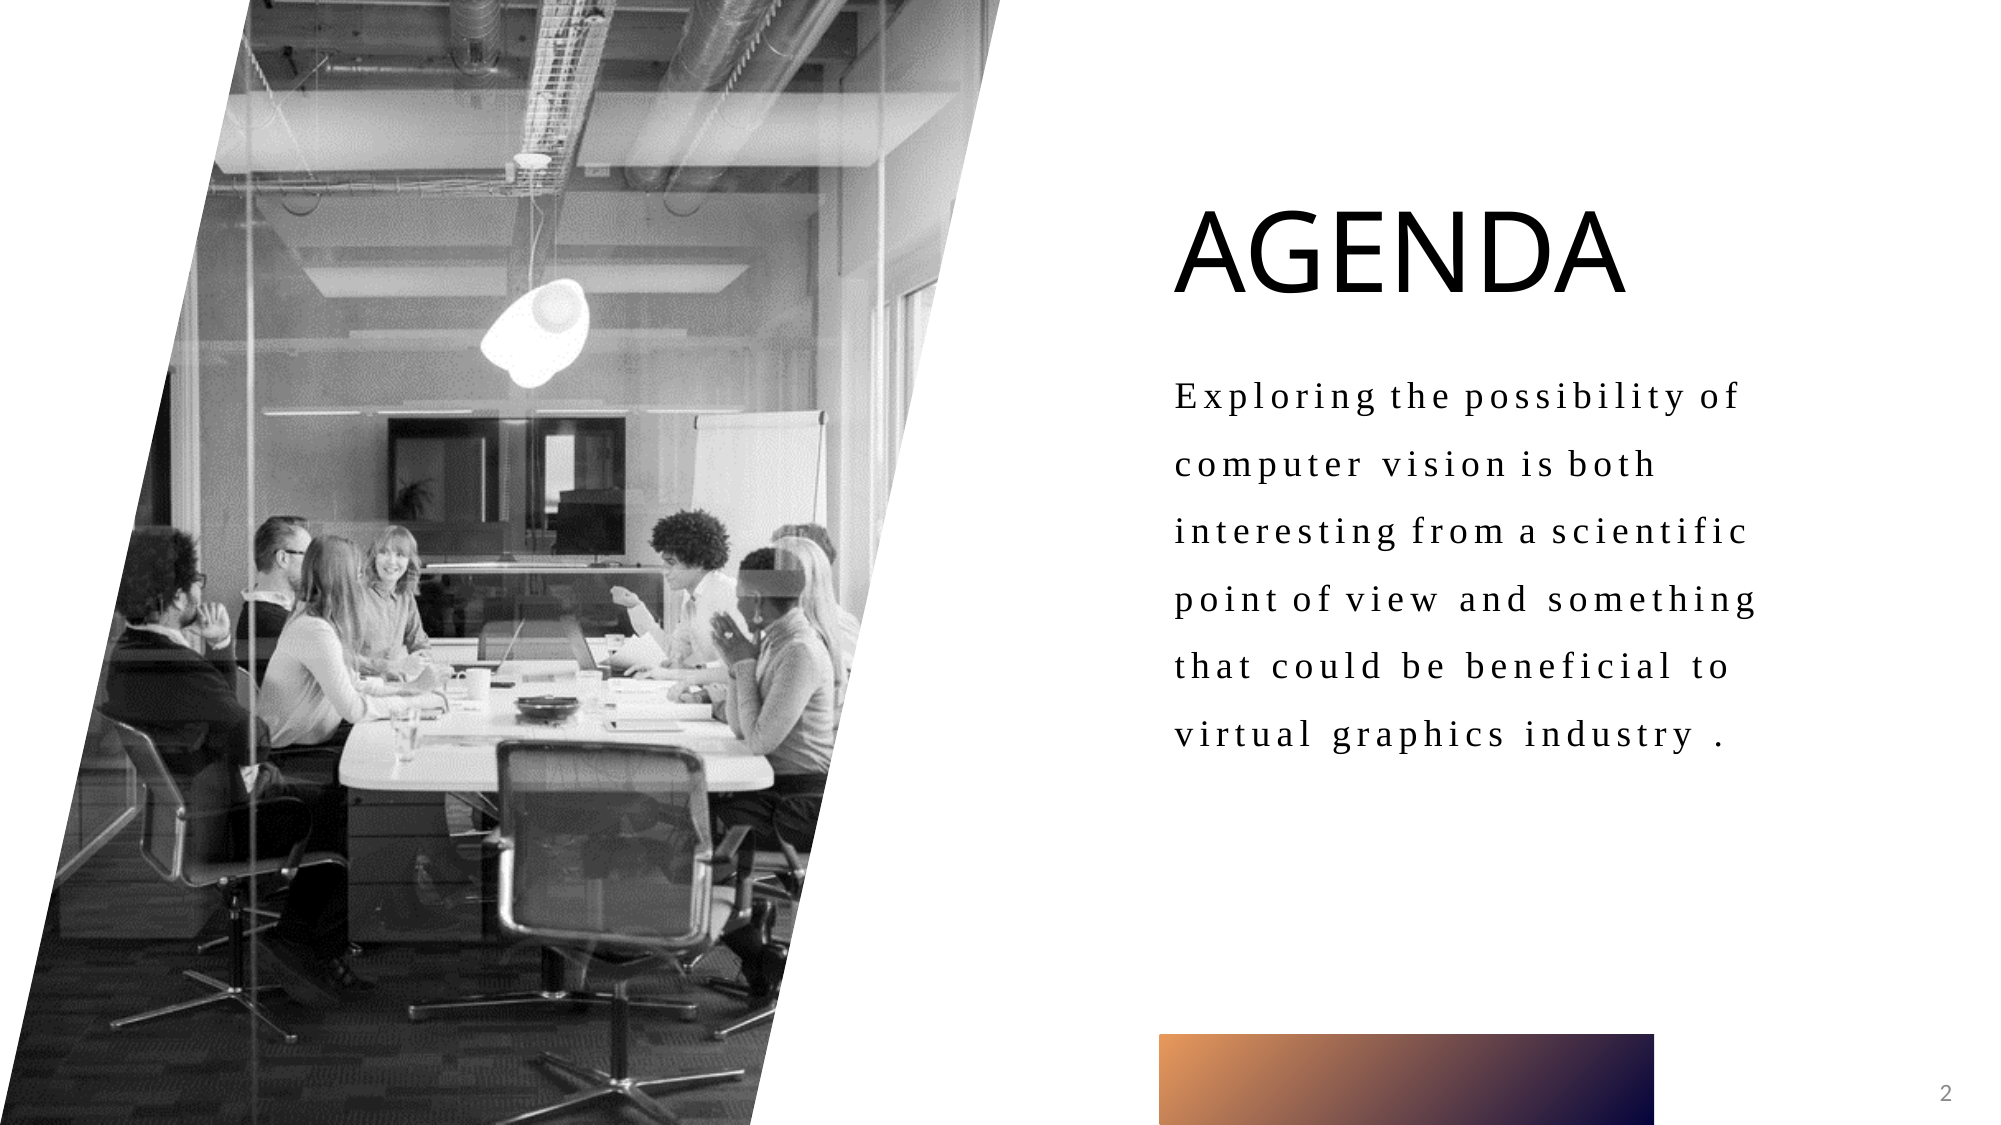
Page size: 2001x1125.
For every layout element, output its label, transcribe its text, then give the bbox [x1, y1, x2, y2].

picture [0, 0, 1000, 1125]
title Agenda [1159, 105, 1955, 341]
slide_number 2 [1894, 1061, 1968, 1121]
list Exploring the possibility of computer vision is both interesting from a scientific point of view and something that could be beneficial to virtual graphics industry . [1159, 341, 1835, 965]
